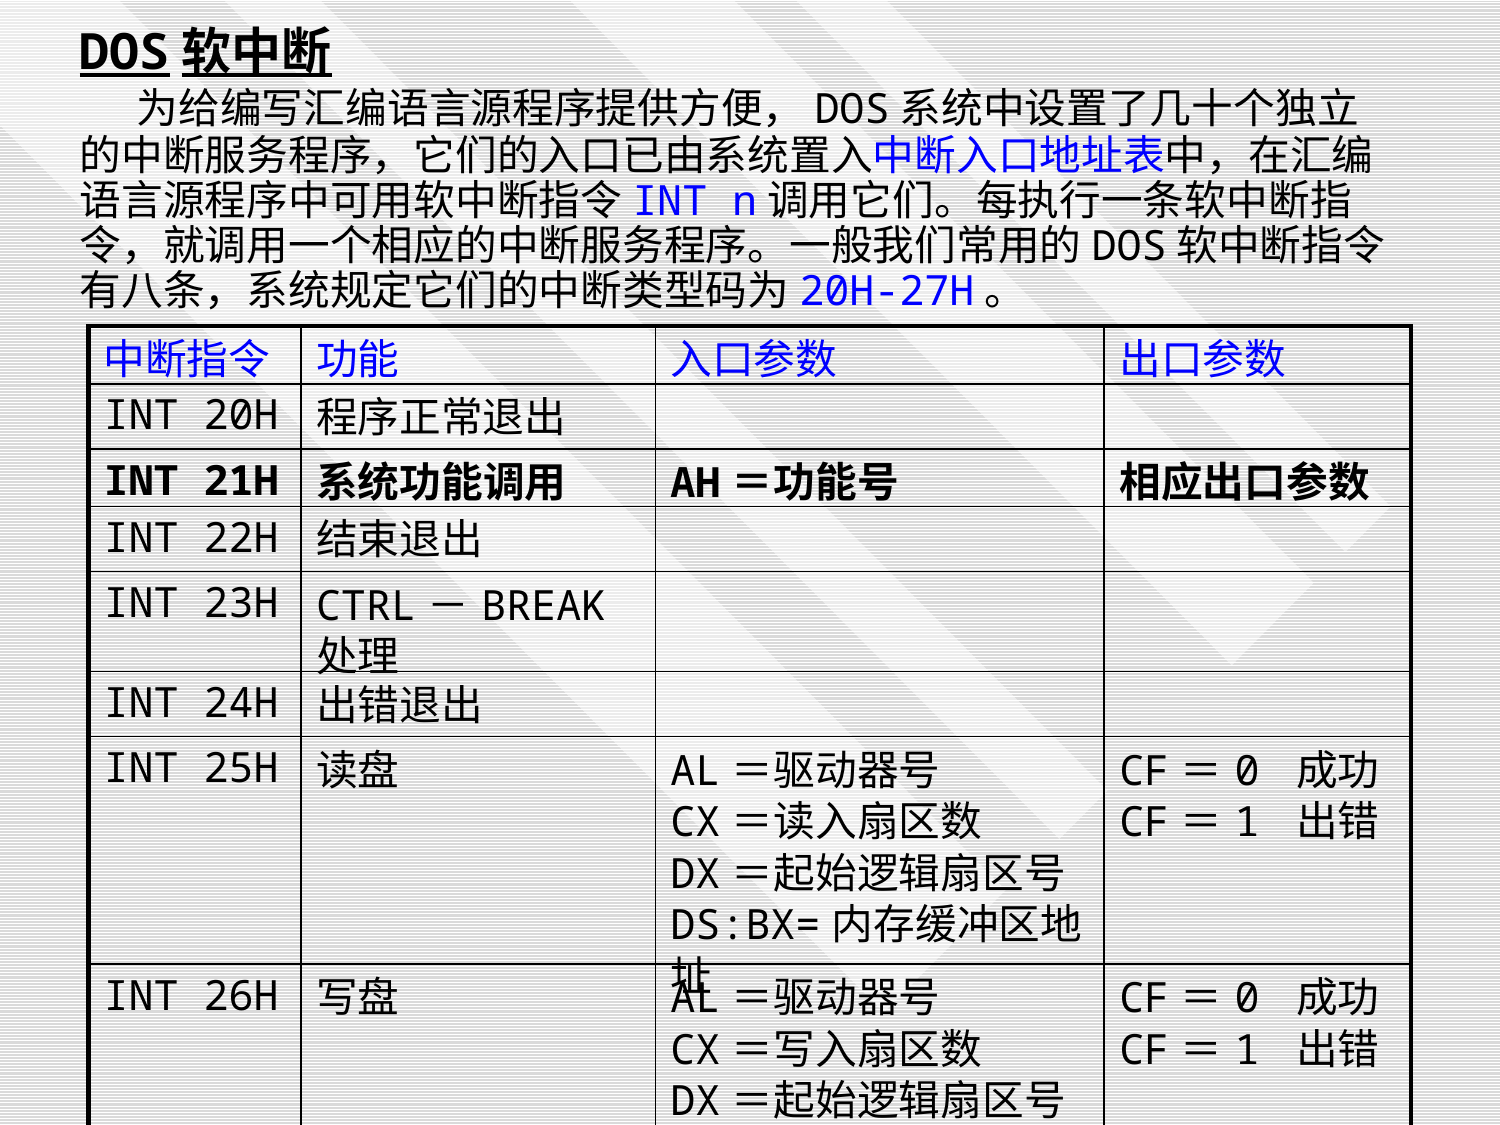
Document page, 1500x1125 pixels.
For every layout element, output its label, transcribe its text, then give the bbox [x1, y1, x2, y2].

table_cell AL＝驱动器号 CX＝读入扇区数 DX＝起始逻辑扇区号 DS:BX=内存缓冲区地址 [656, 737, 1103, 963]
table_cell [656, 672, 1103, 736]
table_cell [656, 385, 1103, 448]
table_cell 写盘 [302, 965, 655, 1125]
table_cell 读盘 [302, 737, 655, 963]
table_cell 程序正常退出 [302, 385, 655, 448]
table_cell INT 20H [91, 385, 300, 448]
table_cell 系统功能调用 [302, 450, 655, 506]
table_header 出口参数 [1105, 328, 1409, 383]
table_cell INT 22H [91, 507, 300, 571]
table_cell INT 23H [91, 572, 300, 671]
table_header 入口参数 [656, 328, 1103, 383]
table_cell INT 25H [91, 737, 300, 963]
table_cell AL＝驱动器号 CX＝写入扇区数 DX＝起始逻辑扇区号 DS:BX=内存缓冲区地址 [656, 965, 1103, 1125]
table_cell CF＝0 成功 CF＝1 出错 [1105, 965, 1409, 1125]
table_cell 结束退出 [302, 507, 655, 571]
table_cell [1105, 507, 1409, 571]
table_cell AH＝功能号 [656, 450, 1103, 506]
table_cell 出错退出 [302, 672, 655, 736]
table_cell CF＝0 成功 CF＝1 出错 [1105, 737, 1409, 963]
table_cell INT 24H [91, 672, 300, 736]
table_cell INT 21H [91, 450, 300, 506]
table_header 功能 [302, 328, 655, 383]
table_cell [656, 572, 1103, 671]
table_cell [656, 507, 1103, 571]
table_cell 相应出口参数 [1105, 450, 1409, 506]
table_cell [1105, 672, 1409, 736]
table_cell [1105, 572, 1409, 671]
table_cell [1105, 385, 1409, 448]
table_cell INT 26H [91, 965, 300, 1125]
text_box DOS软中断 为给编写汇编语言源程序提供方便，DOS系统中设置了几十个独立的中断服务程序，它们的入口已由系统置入中断入口地址表中，在汇编语言源程序中可用软中断指令INT n调用它们。每执行一条软中断指令，就调用一个相应的中断服务程序。一般我们常用的DOS软中断指令有八条，系统规定它们的中断类型码为20H-27H。 [64, 18, 1412, 322]
table_header 中断指令 [91, 328, 300, 383]
table_cell CTRL－BREAK处理 [302, 572, 655, 671]
